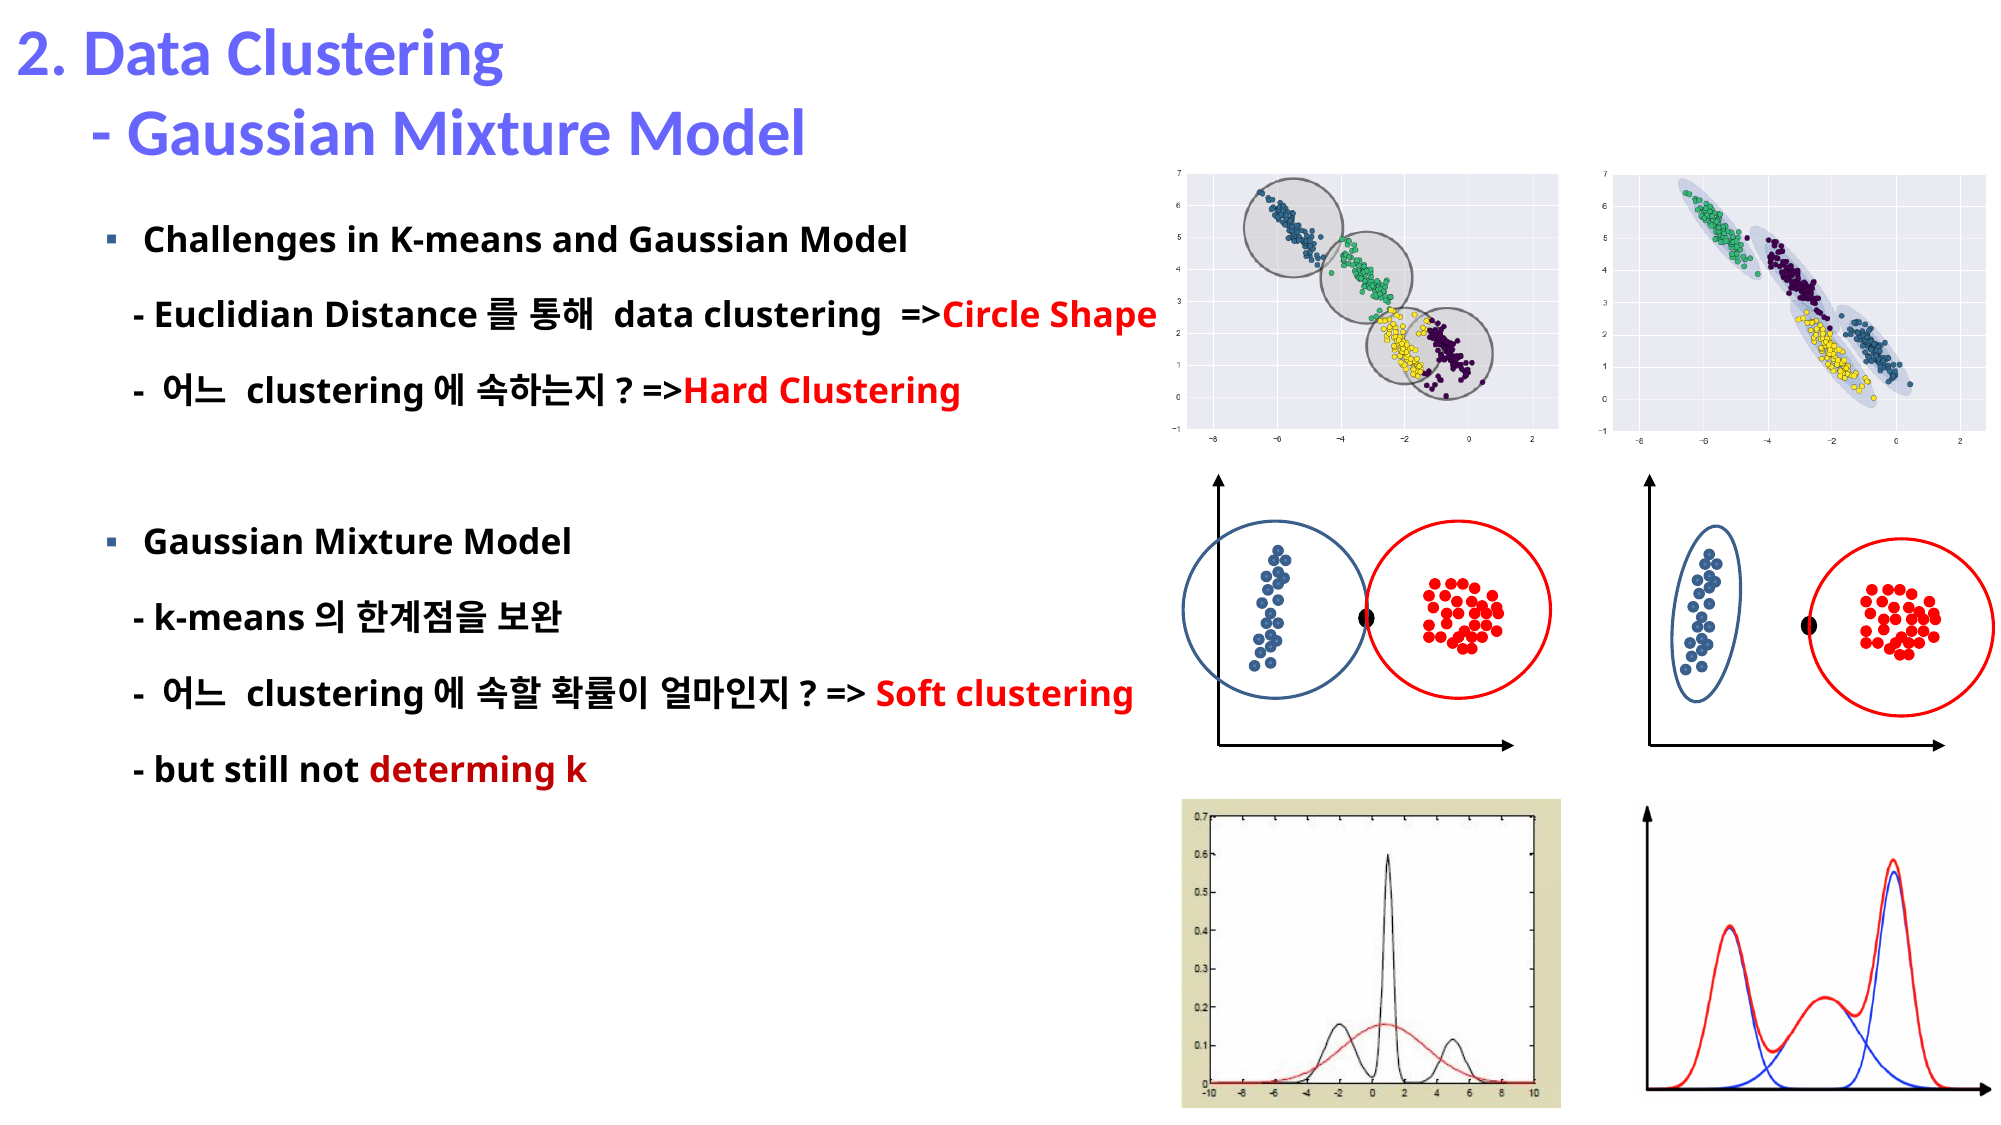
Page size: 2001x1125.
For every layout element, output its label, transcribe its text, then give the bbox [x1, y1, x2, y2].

text_box [1364, 519, 1553, 701]
text_box 2. Data Clustering - Gaussian Mixture Model [1, 1, 1455, 176]
picture [1596, 166, 2000, 451]
picture [1636, 801, 1994, 1102]
picture [1165, 163, 1573, 448]
text_box [1669, 524, 1743, 704]
text_box [1807, 536, 1996, 719]
text_box [1181, 540, 1214, 679]
text_box Challenges in K-means and Gaussian Model - Euclidian Distance를 통해 data clustering =>Circle Shape - 어느 clustering에 속하는지? =>Hard Clustering Gaussian Mixture Model - k-means의 한계점을 보완 - 어느 clustering에 속할 확률이 얼마인지? => Soft clustering - but still not determing k [90, 214, 1814, 968]
text_box [1800, 616, 1807, 635]
picture [1181, 798, 1561, 1109]
text_box [1222, 519, 1367, 701]
